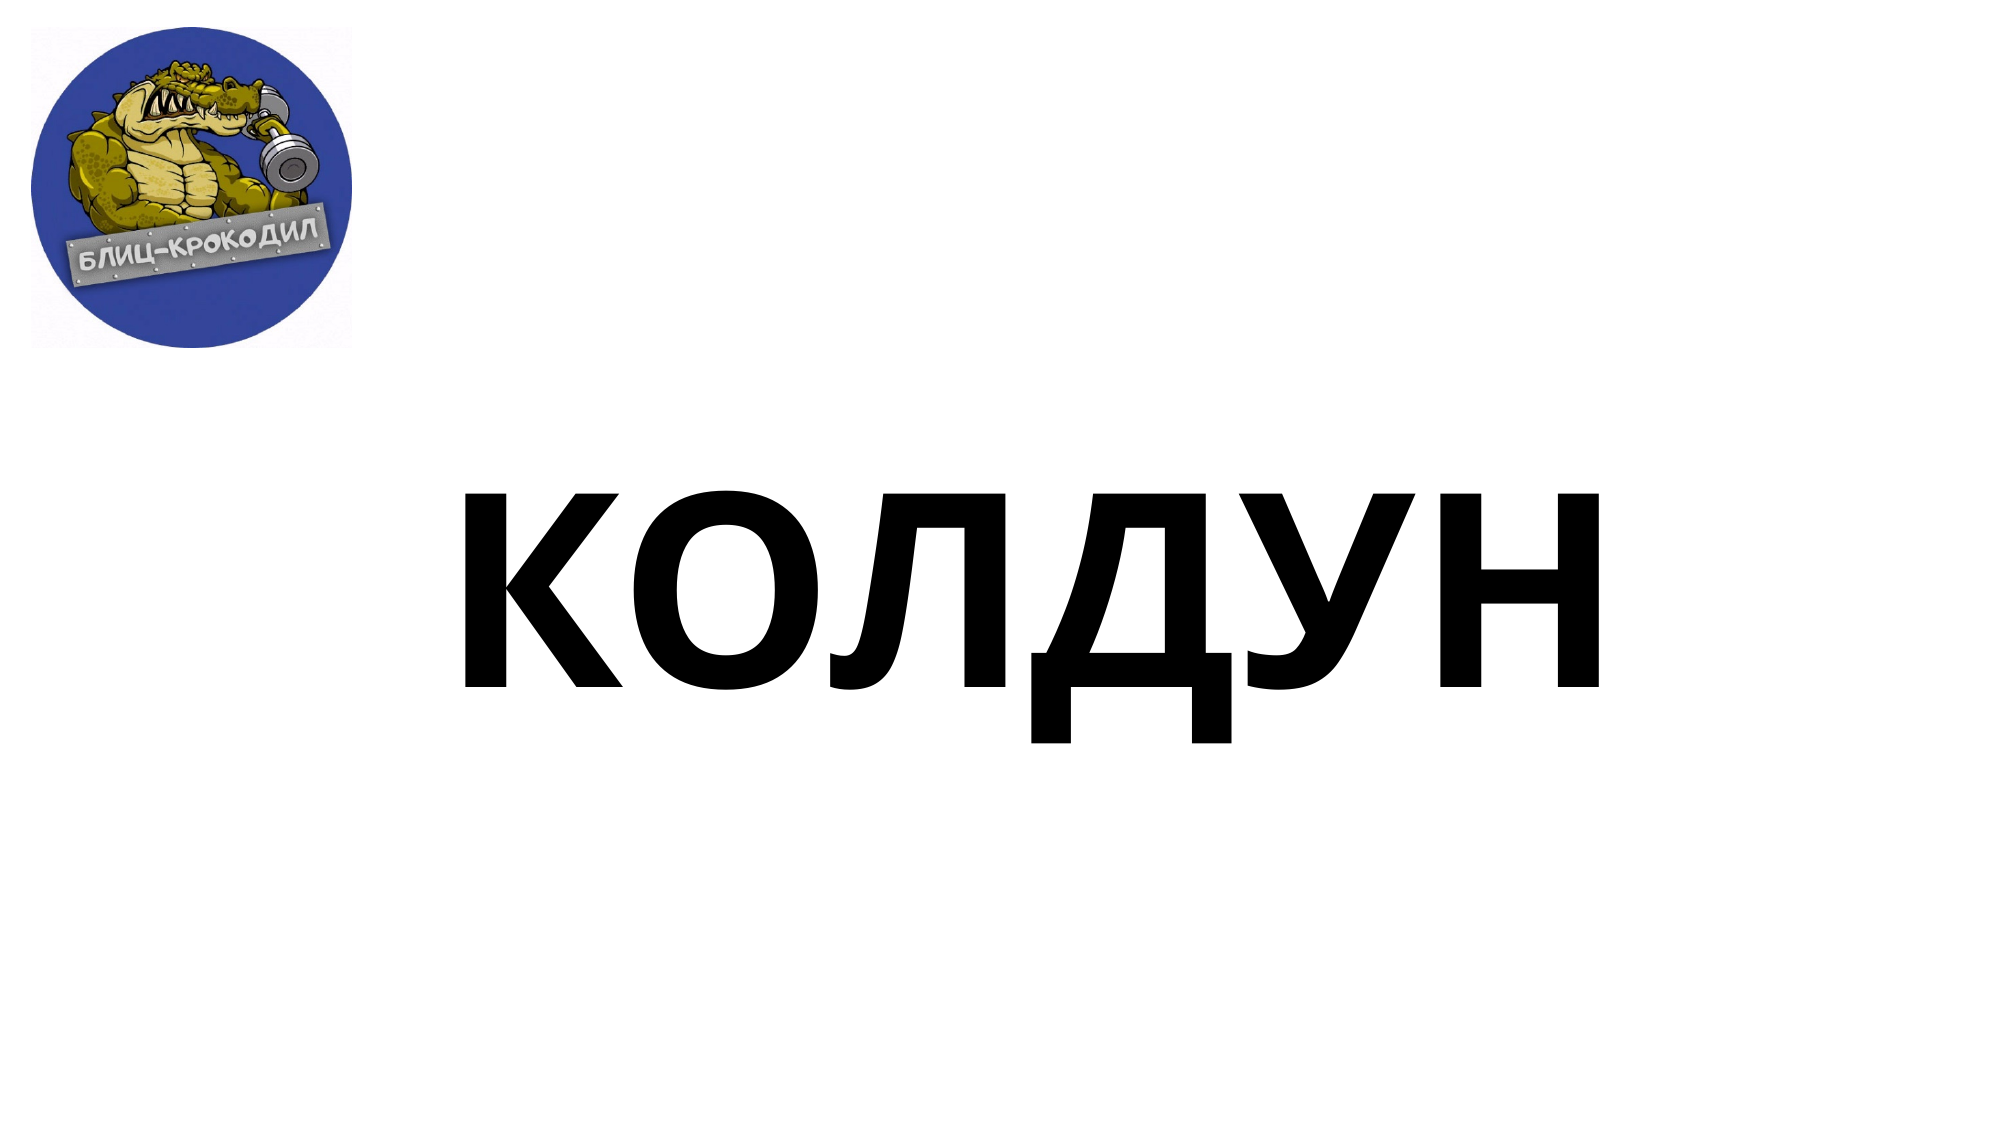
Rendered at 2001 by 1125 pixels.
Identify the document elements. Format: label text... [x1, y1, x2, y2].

picture [31, 27, 352, 348]
title КОЛДУН [282, 361, 1783, 754]
